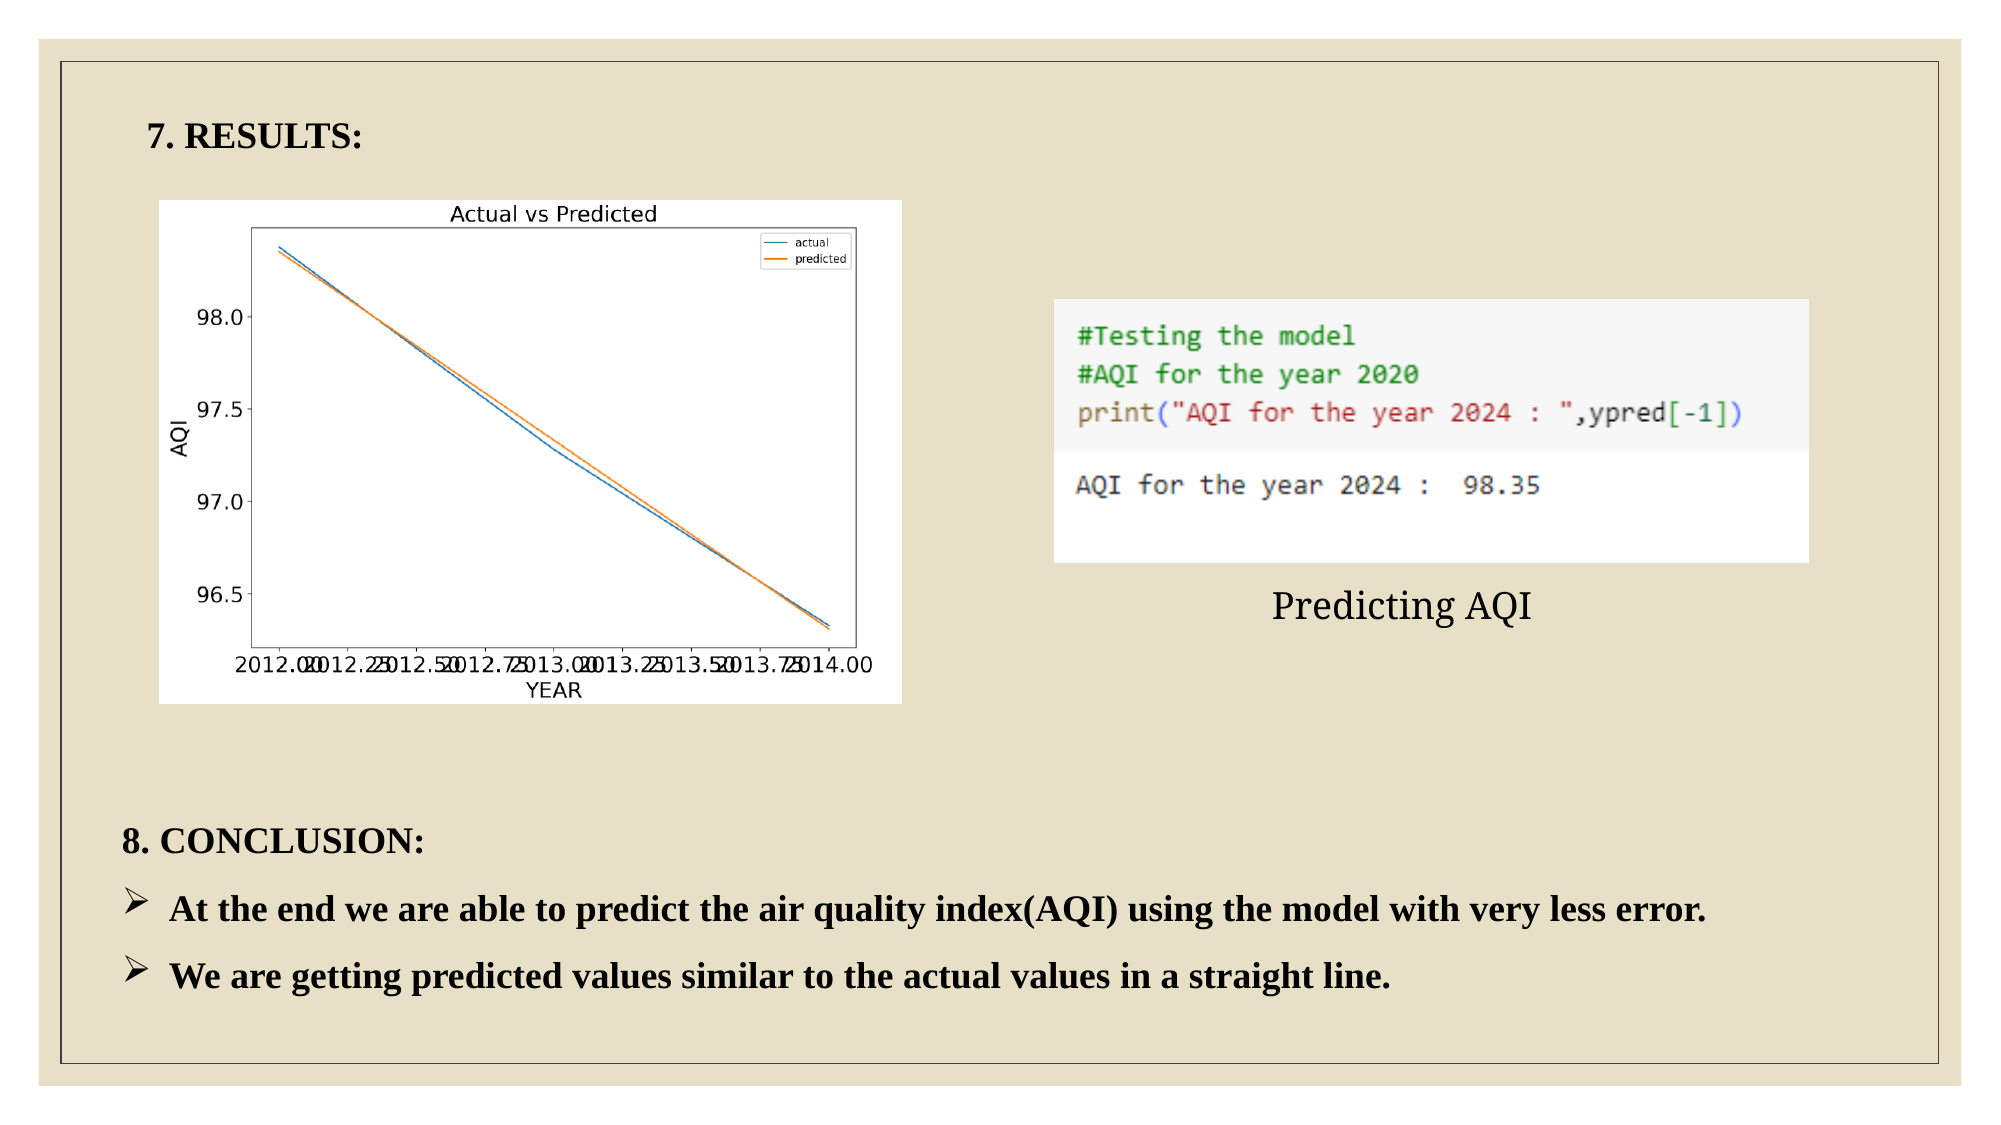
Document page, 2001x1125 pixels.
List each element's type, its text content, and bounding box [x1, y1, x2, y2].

picture [1054, 299, 1809, 563]
text_box 7. RESULTS: 8. CONCLUSION: At the end we are able to predict the air quality index(AQI) using the model with very less error. We are getting predicted values similar to the actual values in a straight line. [121, 110, 1826, 1014]
picture [159, 200, 902, 705]
text_box Predicting AQI [1257, 574, 1548, 635]
